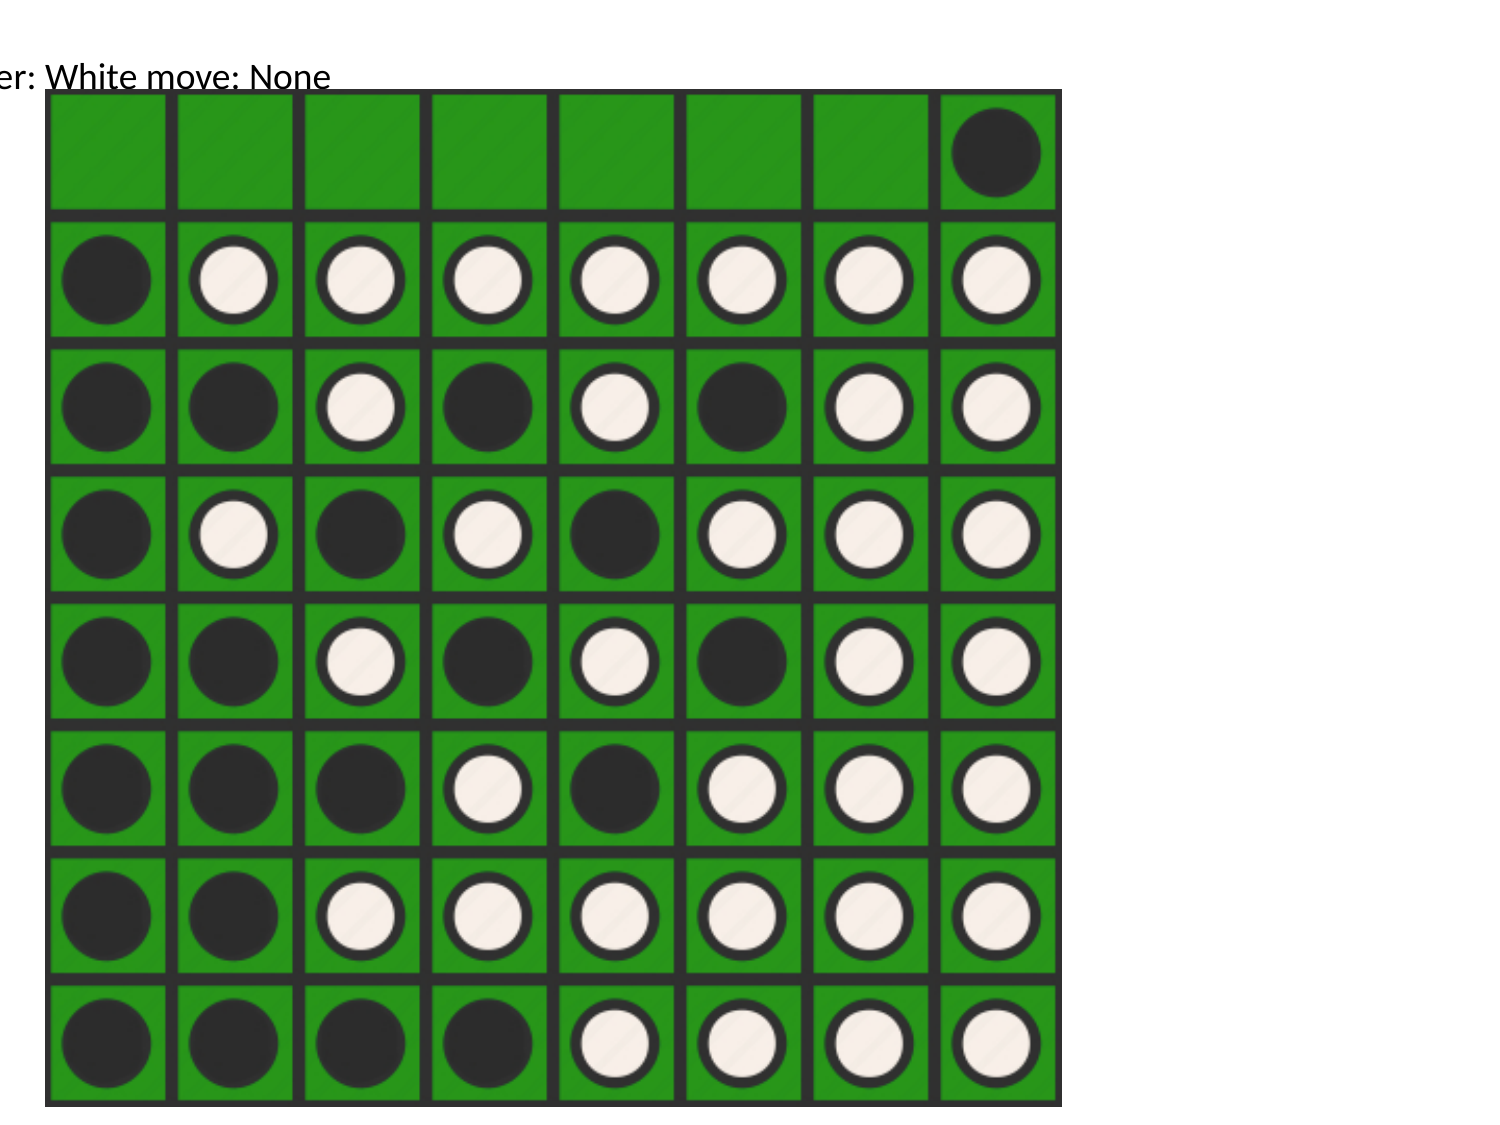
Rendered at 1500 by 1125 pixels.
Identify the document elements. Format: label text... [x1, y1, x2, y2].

text_box turn: 54 player: White move: None [0, 44, 347, 105]
picture [44, 89, 1062, 1107]
